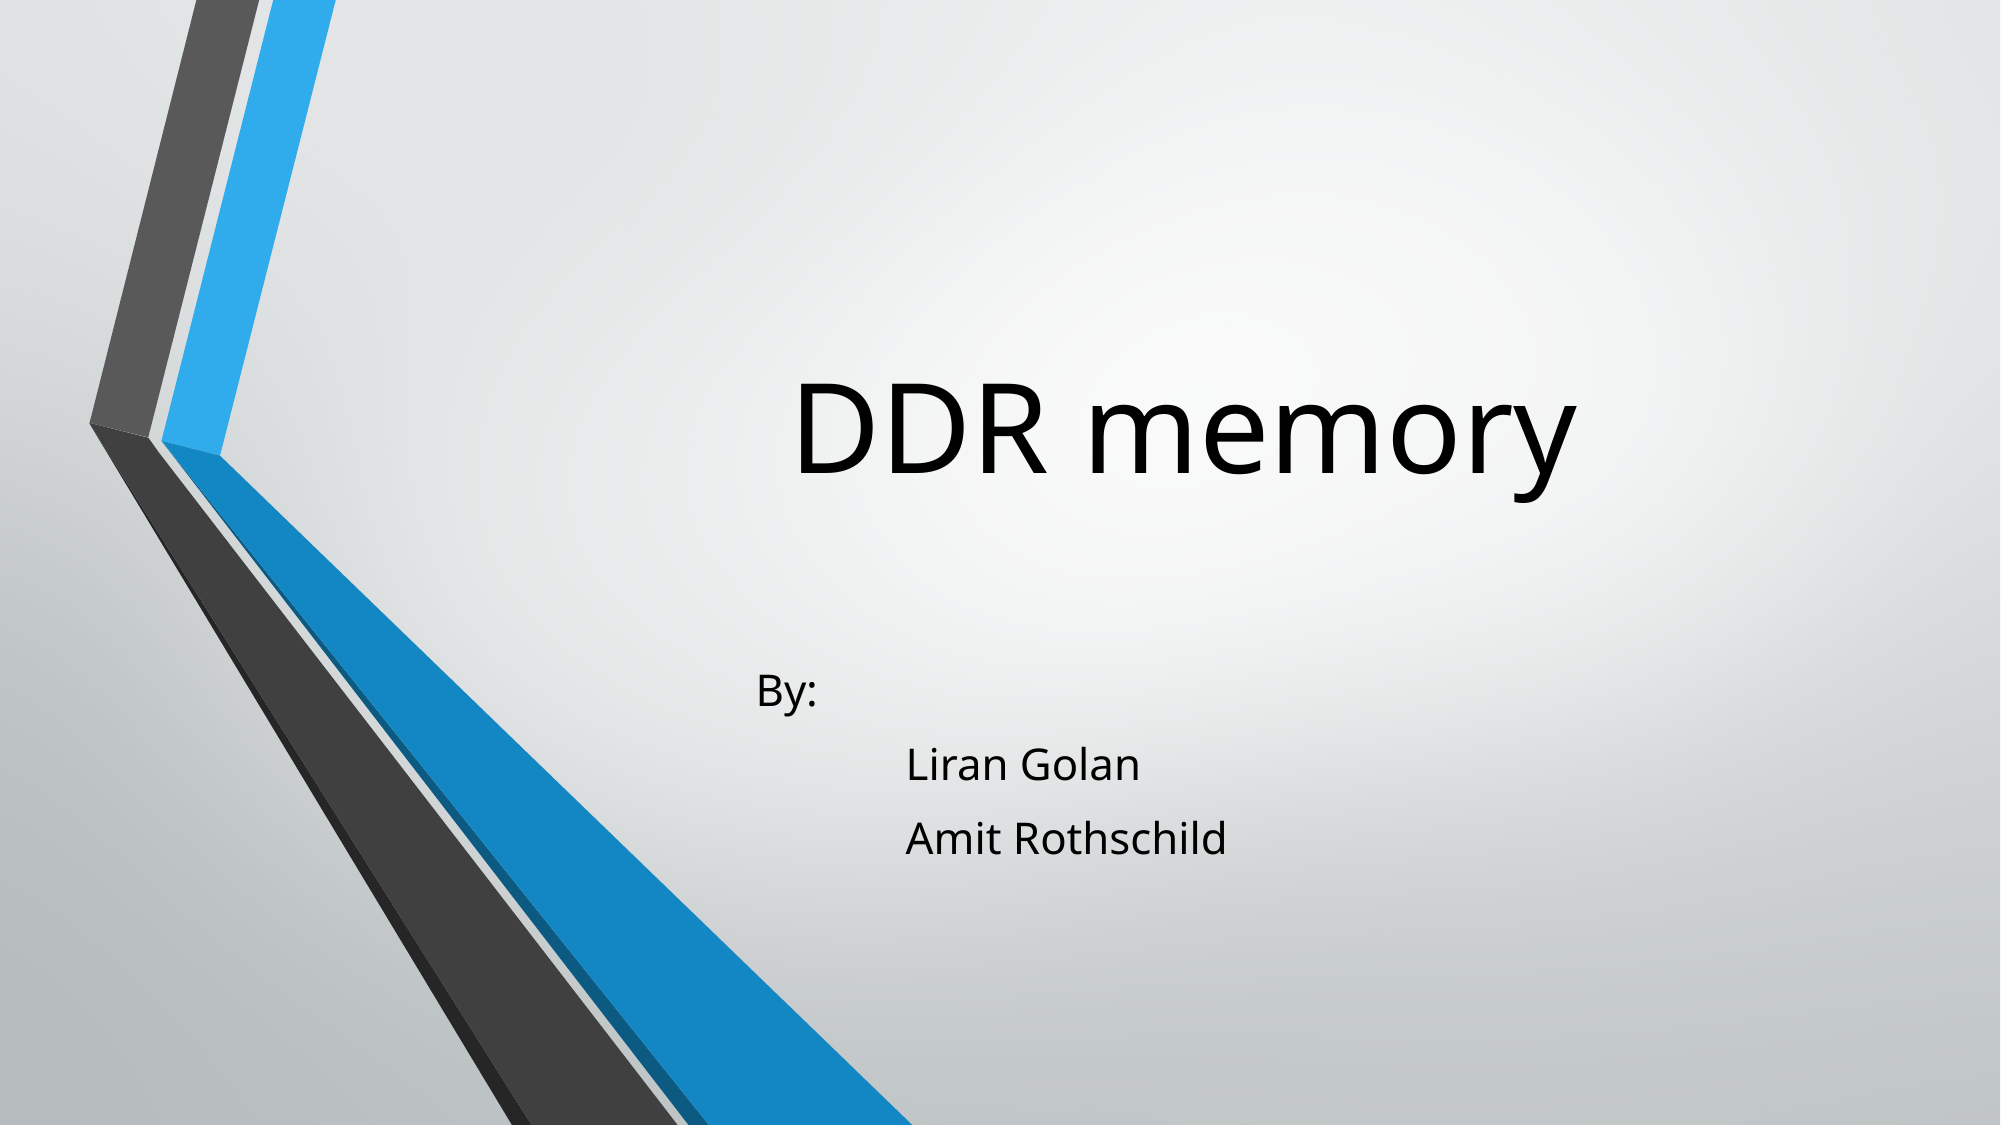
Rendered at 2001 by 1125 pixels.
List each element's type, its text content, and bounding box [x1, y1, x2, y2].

title DDR memory [480, 226, 1887, 656]
subtitle By: Liran Golan Amit Rothschild [740, 655, 1887, 884]
